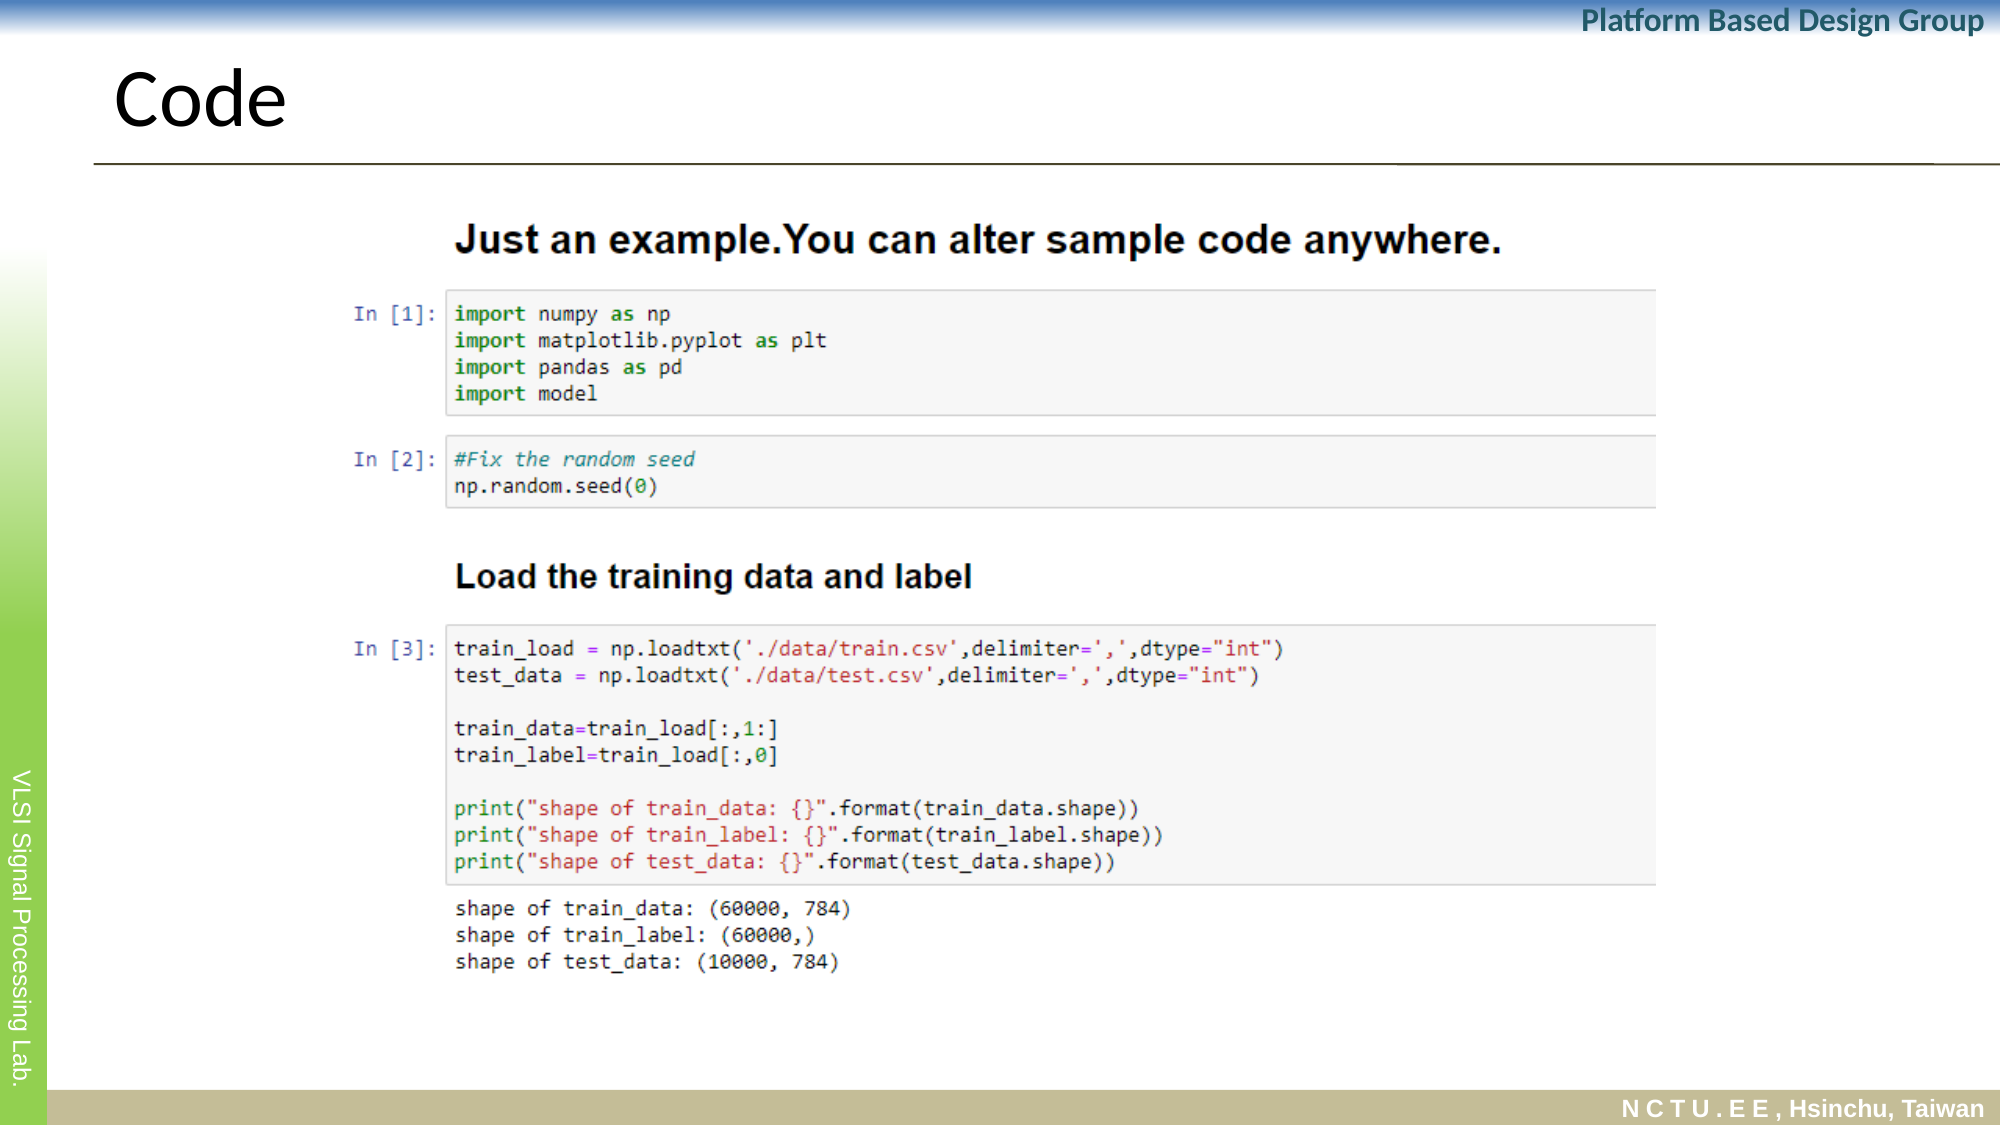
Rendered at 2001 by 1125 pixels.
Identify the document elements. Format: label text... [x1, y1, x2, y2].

title Code [99, 44, 1901, 141]
picture [344, 212, 1656, 986]
